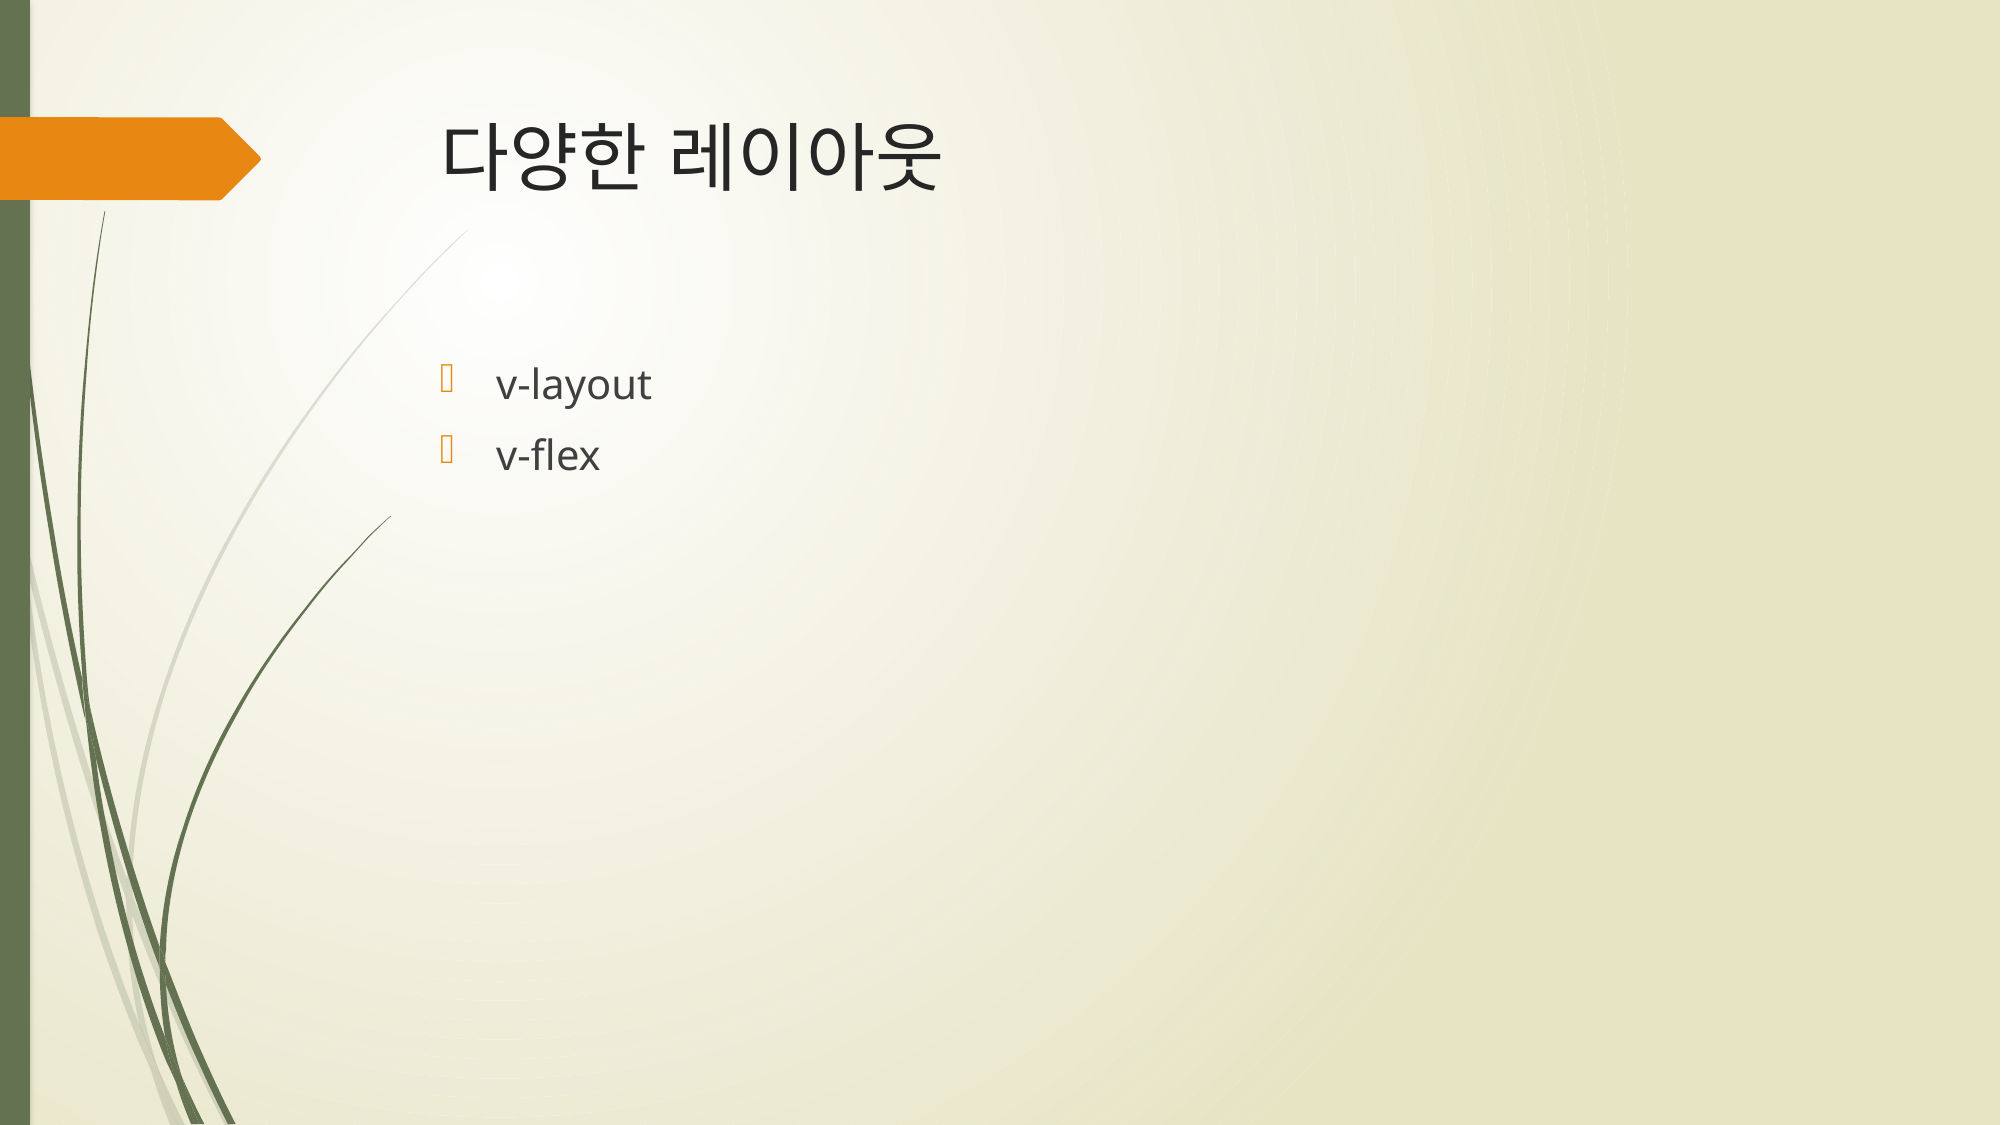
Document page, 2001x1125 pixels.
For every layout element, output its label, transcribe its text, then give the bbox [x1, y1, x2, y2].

title 다양한 레이아웃 [425, 102, 1888, 313]
list v-layout v-flex [424, 350, 1888, 970]
